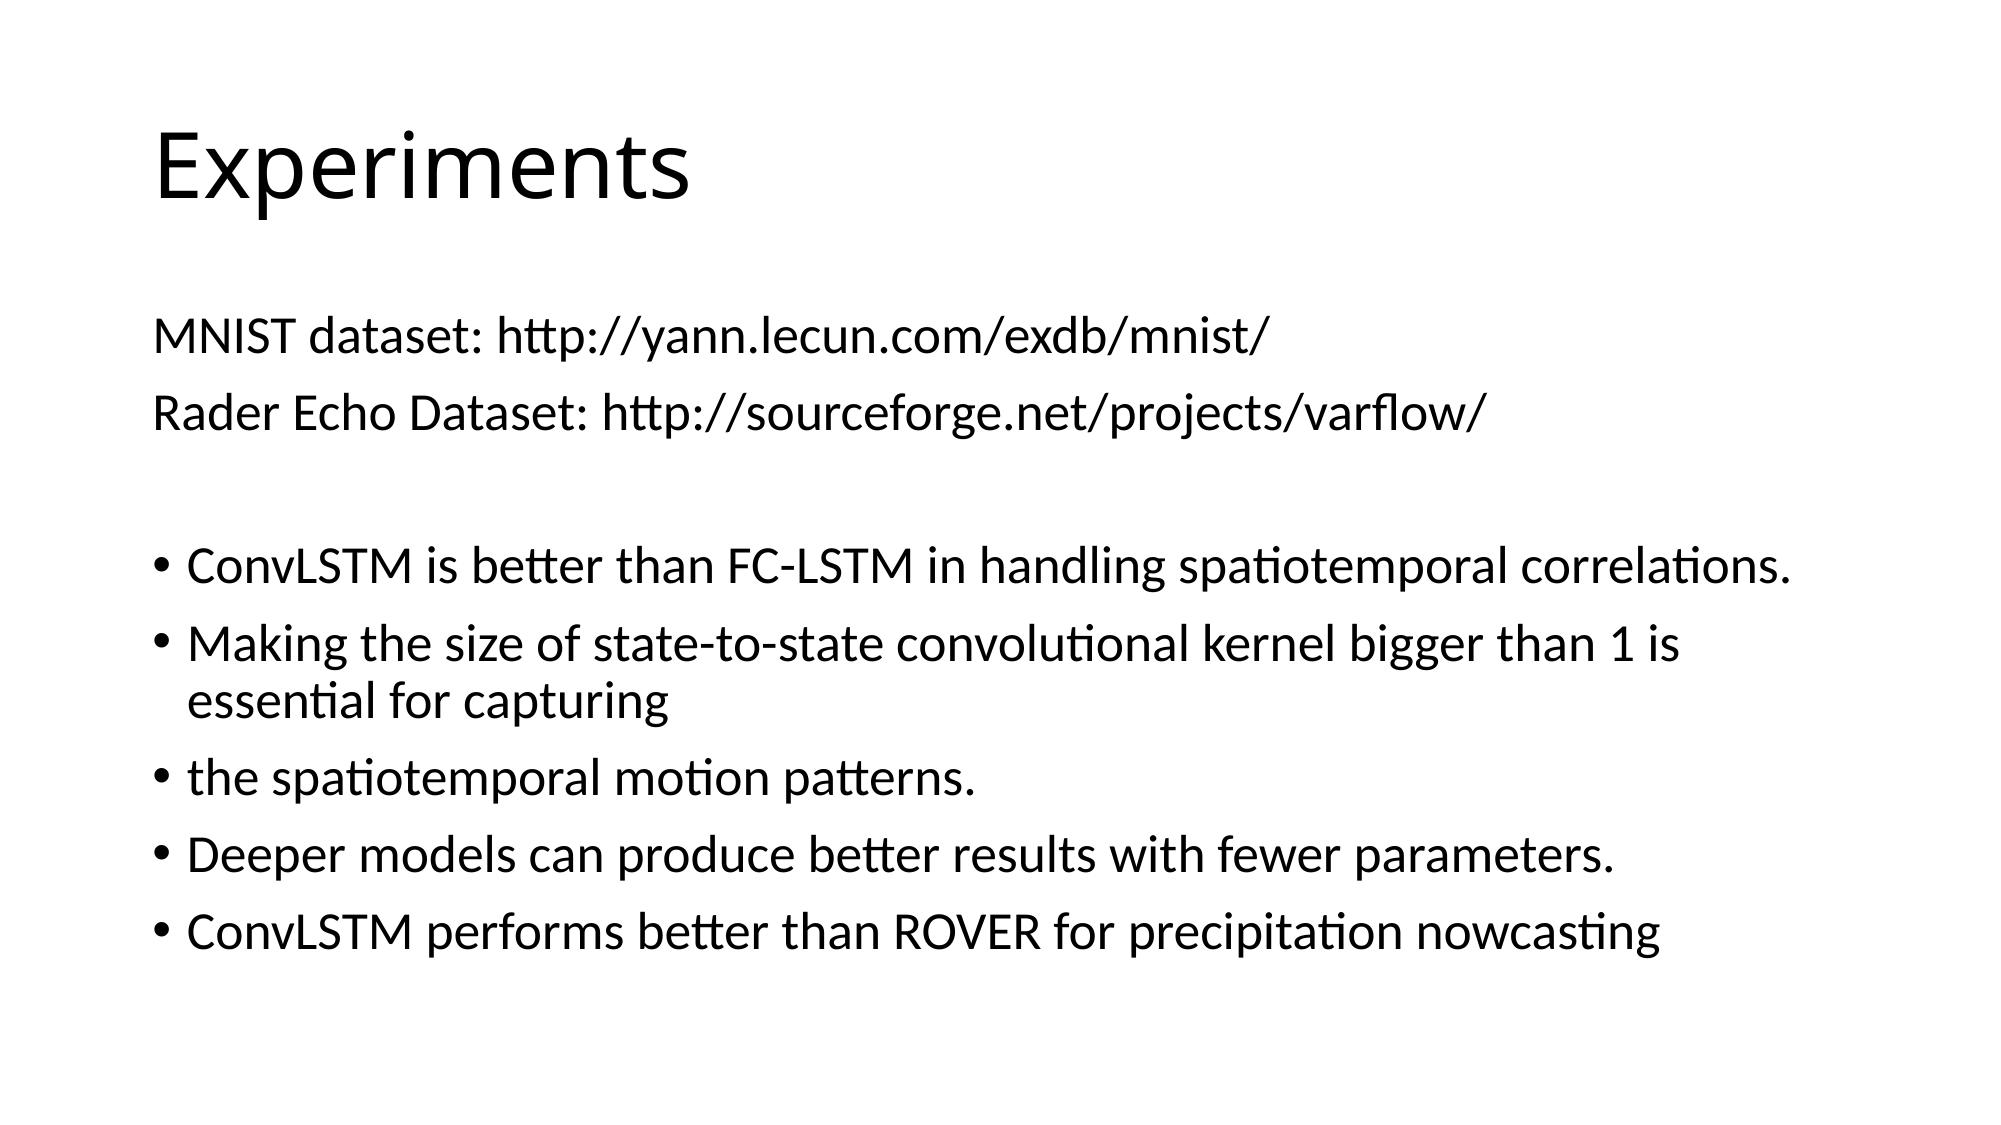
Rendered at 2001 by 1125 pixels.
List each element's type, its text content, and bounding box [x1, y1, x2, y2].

list MNIST dataset: http://yann.lecun.com/exdb/mnist/ Rader Echo Dataset: http://sourceforge.net/projects/varflow/ ConvLSTM is better than FC-LSTM in handling spatiotemporal correlations. Making the size of state-to-state convolutional kernel bigger than 1 is essential for capturing the spatiotemporal motion patterns. Deeper models can produce better results with fewer parameters. ConvLSTM performs better than ROVER for precipitation nowcasting [137, 299, 1863, 1014]
title Experiments [137, 59, 1863, 278]
